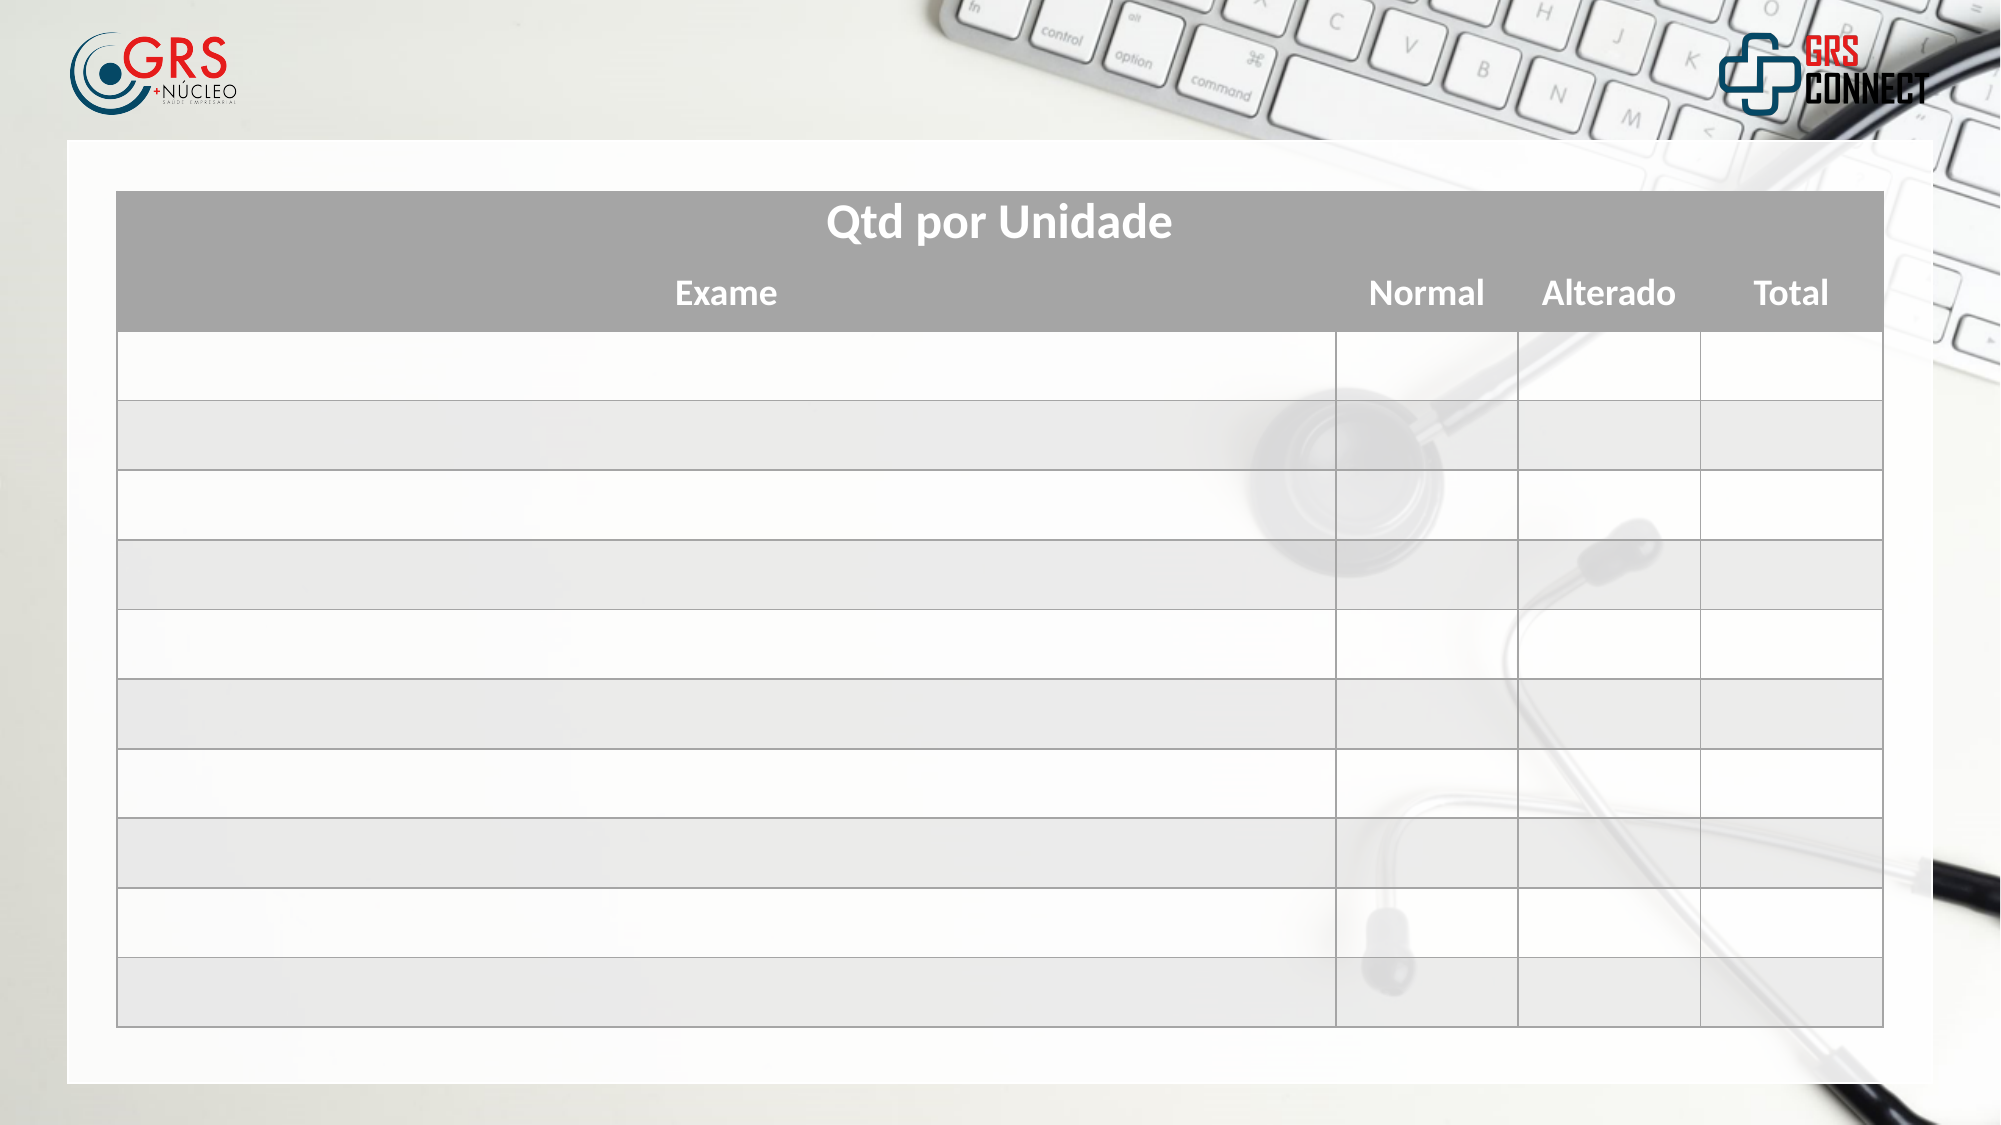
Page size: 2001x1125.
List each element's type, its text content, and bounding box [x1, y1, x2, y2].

table_cell [1337, 471, 1517, 539]
table_cell [118, 471, 1335, 539]
table_cell [1519, 750, 1700, 817]
table_cell [1519, 610, 1700, 678]
table_cell [118, 401, 1335, 469]
table_cell [1701, 889, 1882, 957]
table_cell [1519, 889, 1700, 957]
table_cell [1337, 958, 1517, 1026]
table_cell [1337, 889, 1517, 957]
table_cell [118, 889, 1335, 957]
table_cell [1519, 332, 1700, 400]
table_cell [1701, 680, 1882, 748]
table_cell [1337, 541, 1517, 609]
table_cell [1701, 958, 1882, 1026]
table_cell [118, 332, 1335, 400]
table_cell [1337, 332, 1517, 400]
table_cell [118, 541, 1335, 609]
table_cell [1337, 750, 1517, 817]
table_cell [1701, 819, 1882, 887]
table_cell [118, 680, 1335, 748]
table_cell [1701, 541, 1882, 609]
table_cell [1519, 541, 1700, 609]
table_cell [1701, 471, 1882, 539]
table_cell [1337, 819, 1517, 887]
table_cell [118, 750, 1335, 817]
table_cell [1337, 610, 1517, 678]
table_cell [1519, 471, 1700, 539]
table_cell [1519, 680, 1700, 748]
table_cell [1337, 401, 1517, 469]
table_cell Alterado [1519, 263, 1700, 330]
table_cell Total [1701, 263, 1882, 330]
table_cell [118, 819, 1335, 887]
picture [0, 0, 2001, 1125]
table_cell [1519, 819, 1700, 887]
table_cell [1701, 610, 1882, 678]
table_cell [118, 958, 1335, 1026]
table_cell [118, 610, 1335, 678]
table_cell [1701, 401, 1882, 469]
table_cell Normal [1337, 263, 1517, 330]
table_header Qtd por Unidade [118, 193, 1882, 259]
table_cell [1519, 958, 1700, 1026]
table_cell [1337, 680, 1517, 748]
text_box [67, 140, 1933, 1084]
table_cell [1701, 750, 1882, 817]
table_cell [1701, 332, 1882, 400]
table_cell Exame [118, 263, 1335, 330]
table_cell [1519, 401, 1700, 469]
